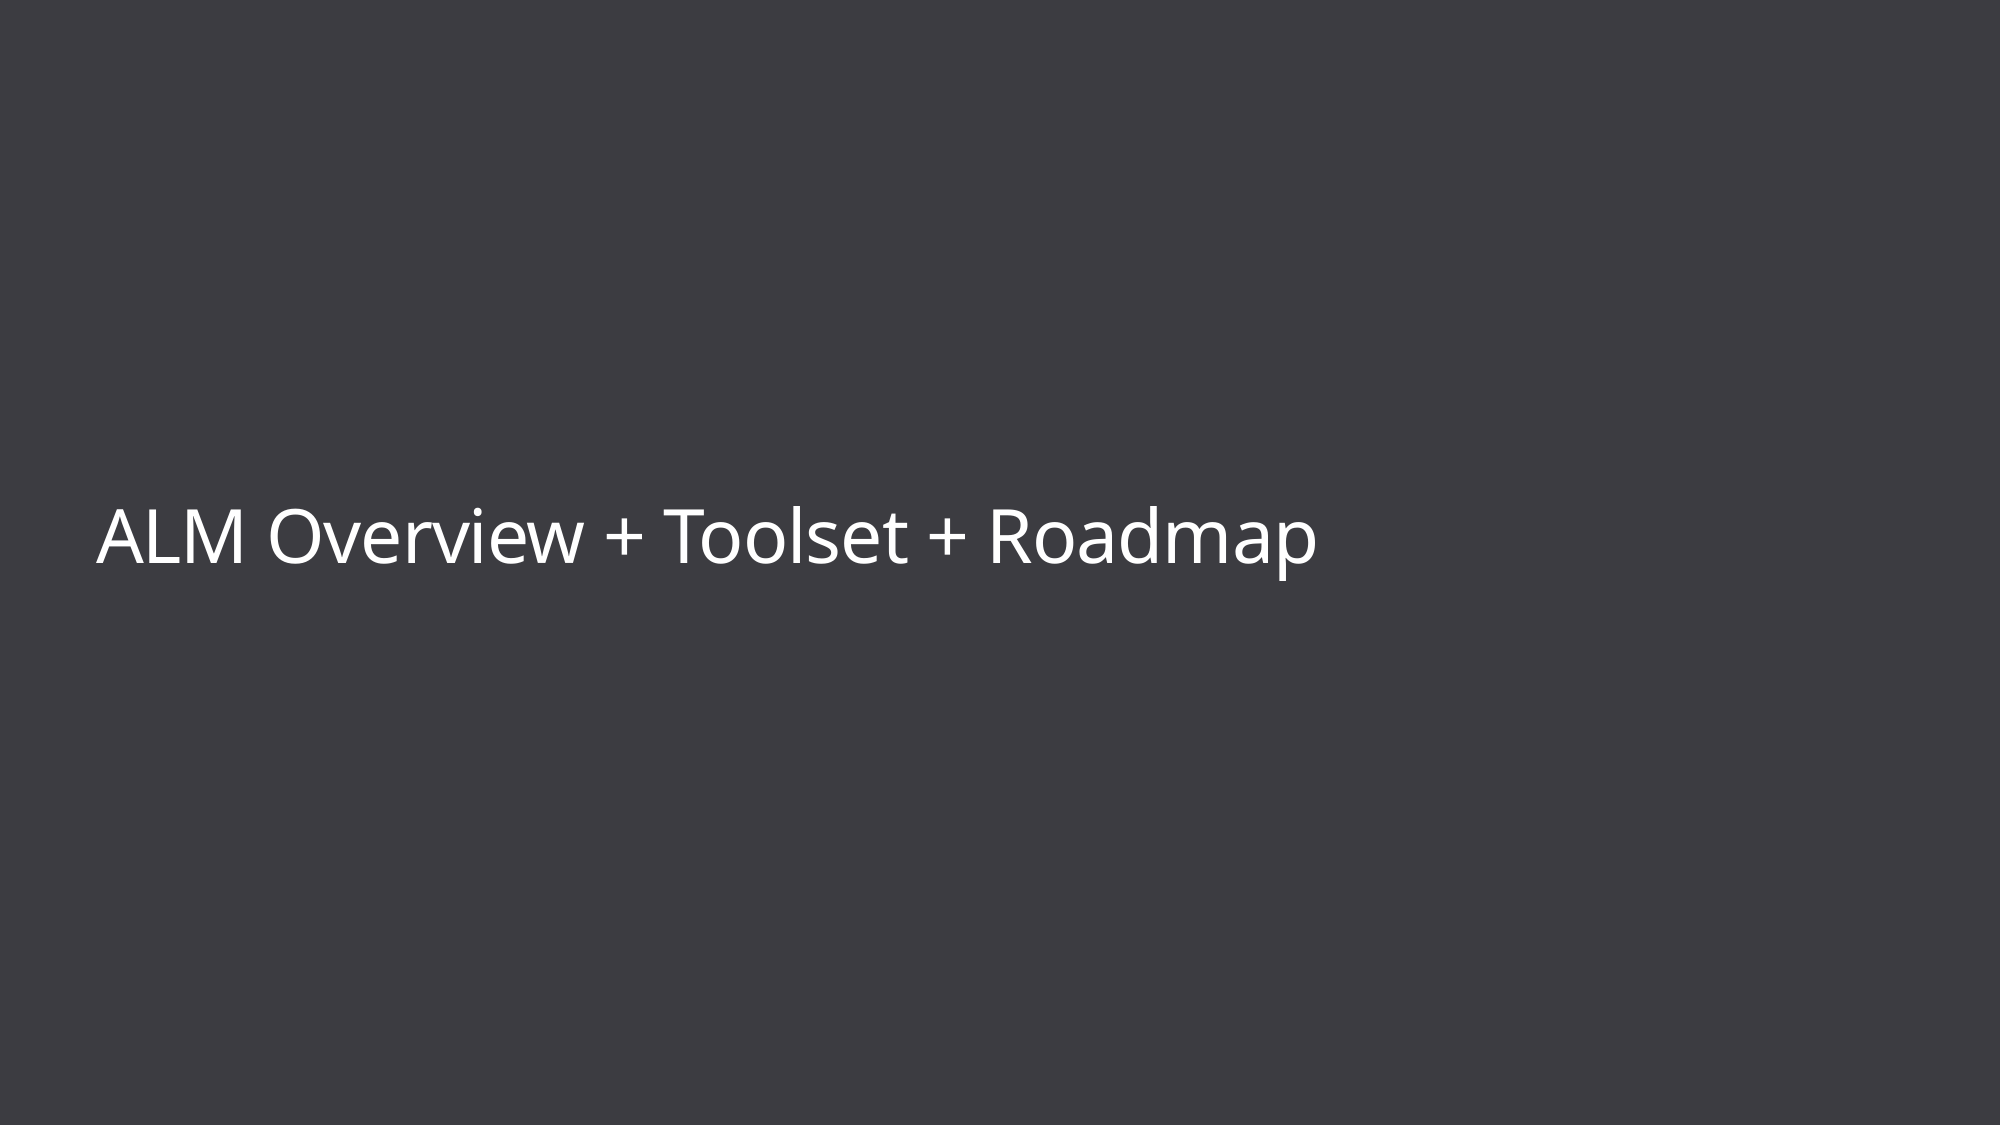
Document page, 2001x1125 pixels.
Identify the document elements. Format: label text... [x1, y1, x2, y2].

title ALM Overview + Toolset + Roadmap [96, 498, 1596, 580]
